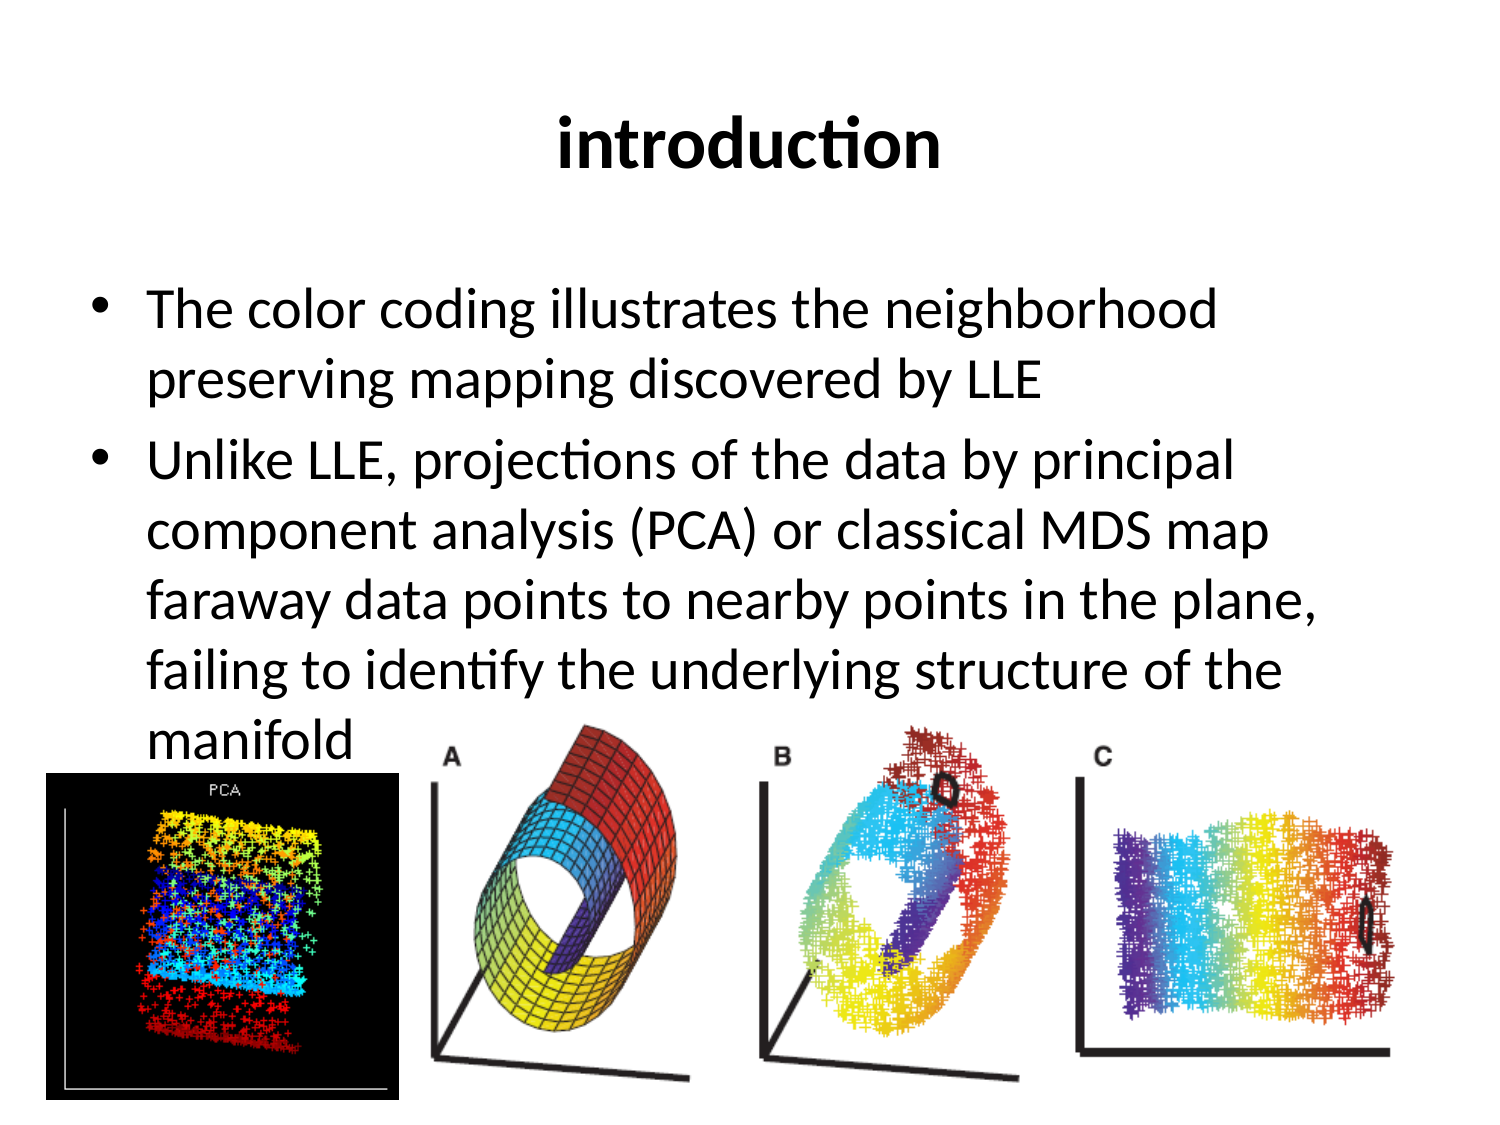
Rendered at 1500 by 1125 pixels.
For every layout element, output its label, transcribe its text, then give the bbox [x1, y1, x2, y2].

list The color coding illustrates the neighborhood preserving mapping discovered by LLE Unlike LLE, projections of the data by principal component analysis (PCA) or classical MDS map faraway data points to nearby points in the plane, failing to identify the underlying structure of the manifold [75, 262, 1425, 1005]
picture [409, 702, 1407, 1089]
title introduction [75, 45, 1425, 233]
picture [46, 773, 399, 1100]
